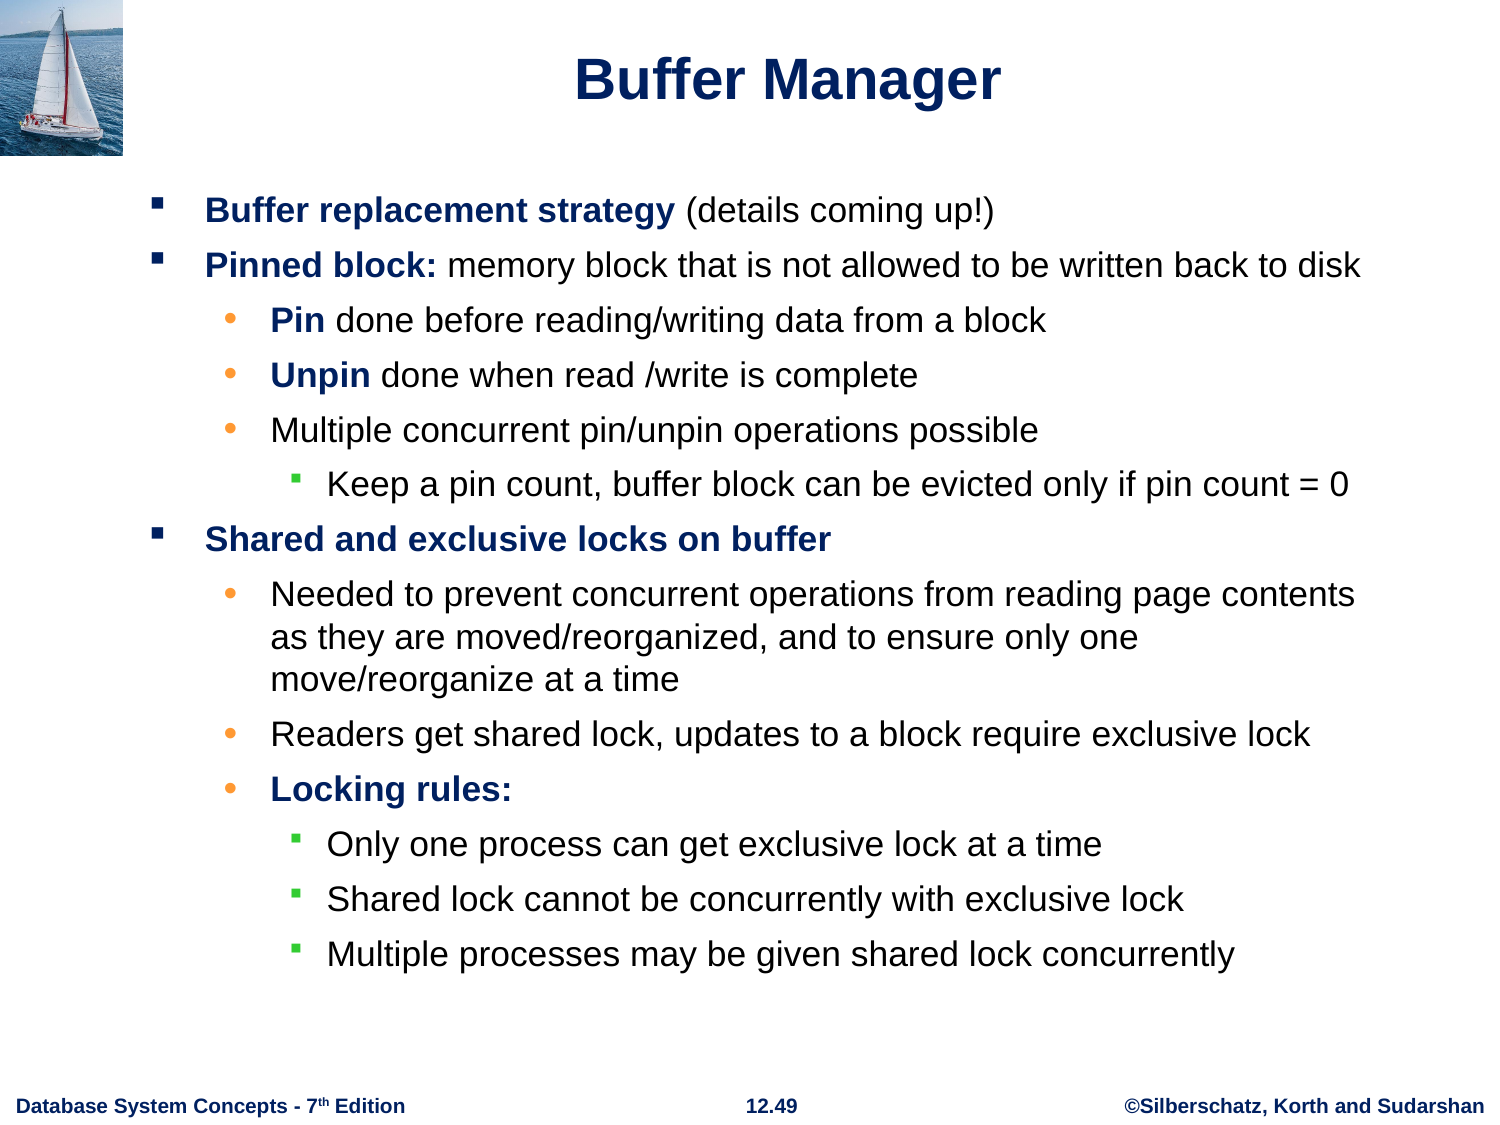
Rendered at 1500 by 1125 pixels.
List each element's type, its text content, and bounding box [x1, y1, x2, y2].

title Buffer Manager [125, 18, 1452, 120]
picture [0, 0, 123, 156]
list Buffer replacement strategy (details coming up!) Pinned block: memory block that is not allowed to be written back to disk Pin done before reading/writing data from a block Unpin done when read /write is complete Multiple concurrent pin/unpin operations possible Keep a pin count, buffer block can be evicted only if pin count = 0 Shared and exclusive locks on buffer Needed to prevent concurrent operations from reading page contents as they are moved/reorganized, and to ensure only one move/reorganize at a time Readers get shared lock, updates to a block require exclusive lock Locking rules: Only one process can get exclusive lock at a time Shared lock cannot be concurrently with exclusive lock Multiple processes may be given shared lock concurrently [133, 179, 1391, 984]
